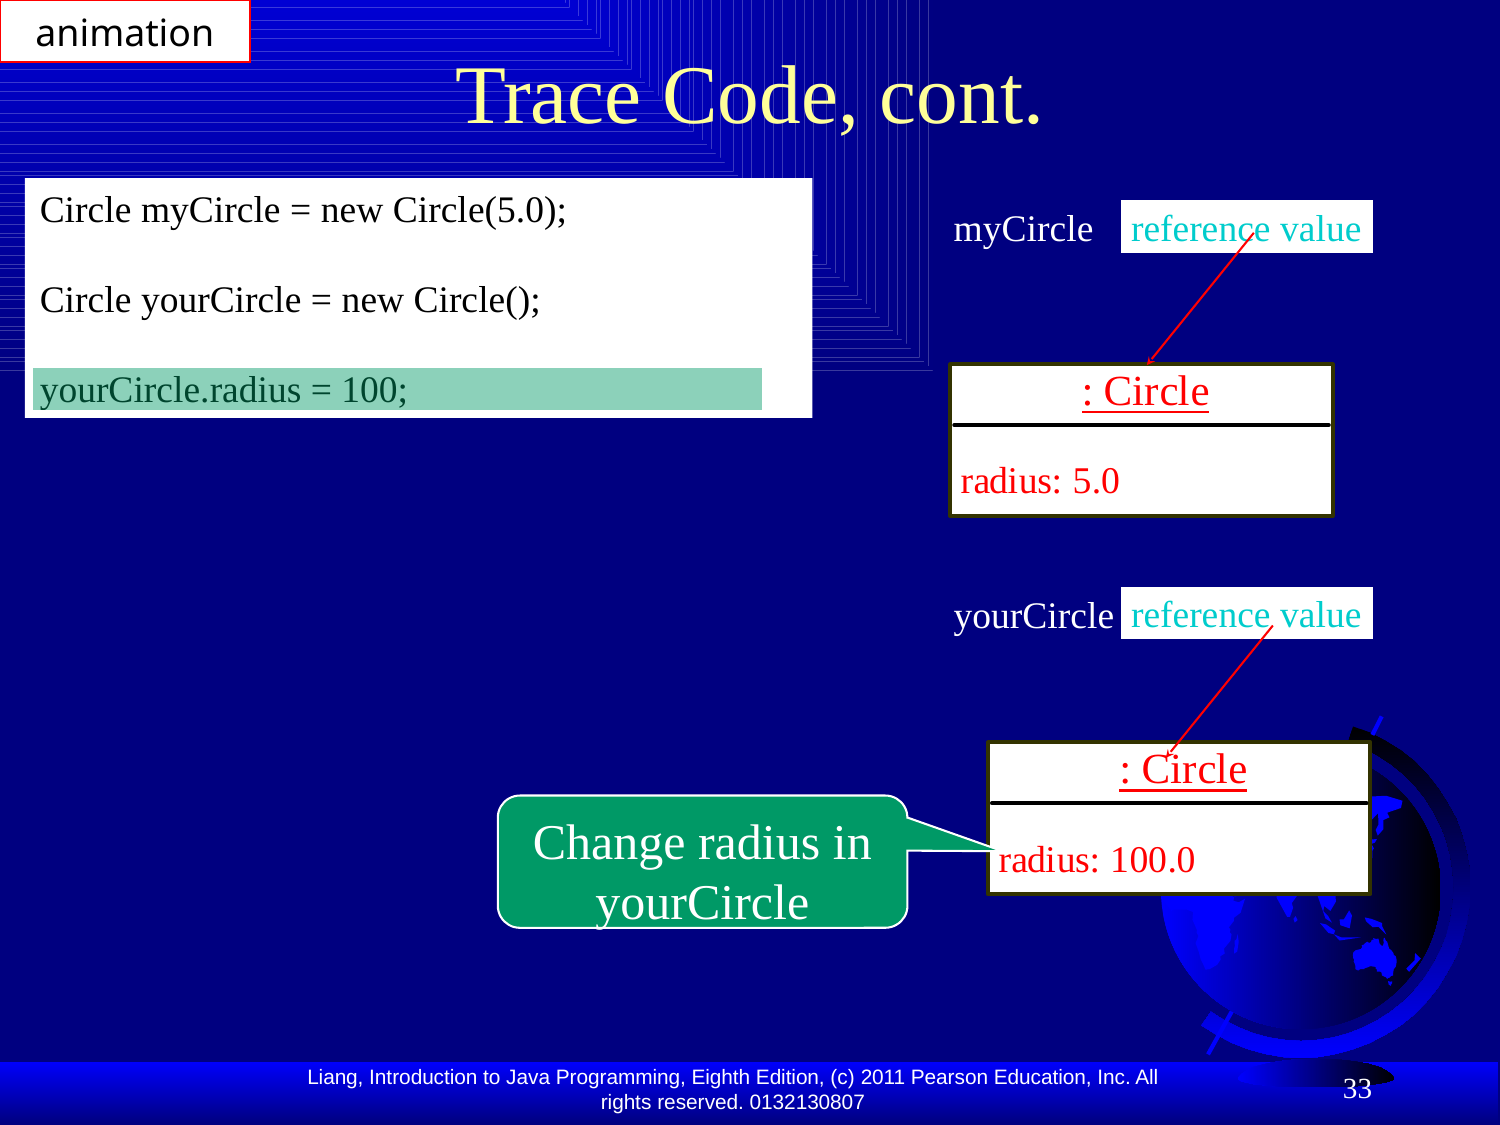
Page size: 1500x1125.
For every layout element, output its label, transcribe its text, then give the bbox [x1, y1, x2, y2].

text_box yourCircle [939, 583, 1141, 644]
text_box Change radius in yourCircle [497, 795, 946, 928]
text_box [951, 713, 1393, 910]
text_box [31, 367, 763, 412]
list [913, 335, 1355, 532]
slide_number 33 [1074, 1049, 1388, 1125]
text_box Circle myCircle = new Circle(5.0); Circle yourCircle = new Circle(); yourCircle.radius = 100; [24, 178, 813, 418]
title Trace Code, cont. [112, 46, 1388, 135]
text_box reference value [1125, 201, 1372, 252]
text_box myCircle [939, 197, 1125, 257]
text_box reference value [1141, 587, 1372, 638]
text_box animation [0, 0, 250, 63]
